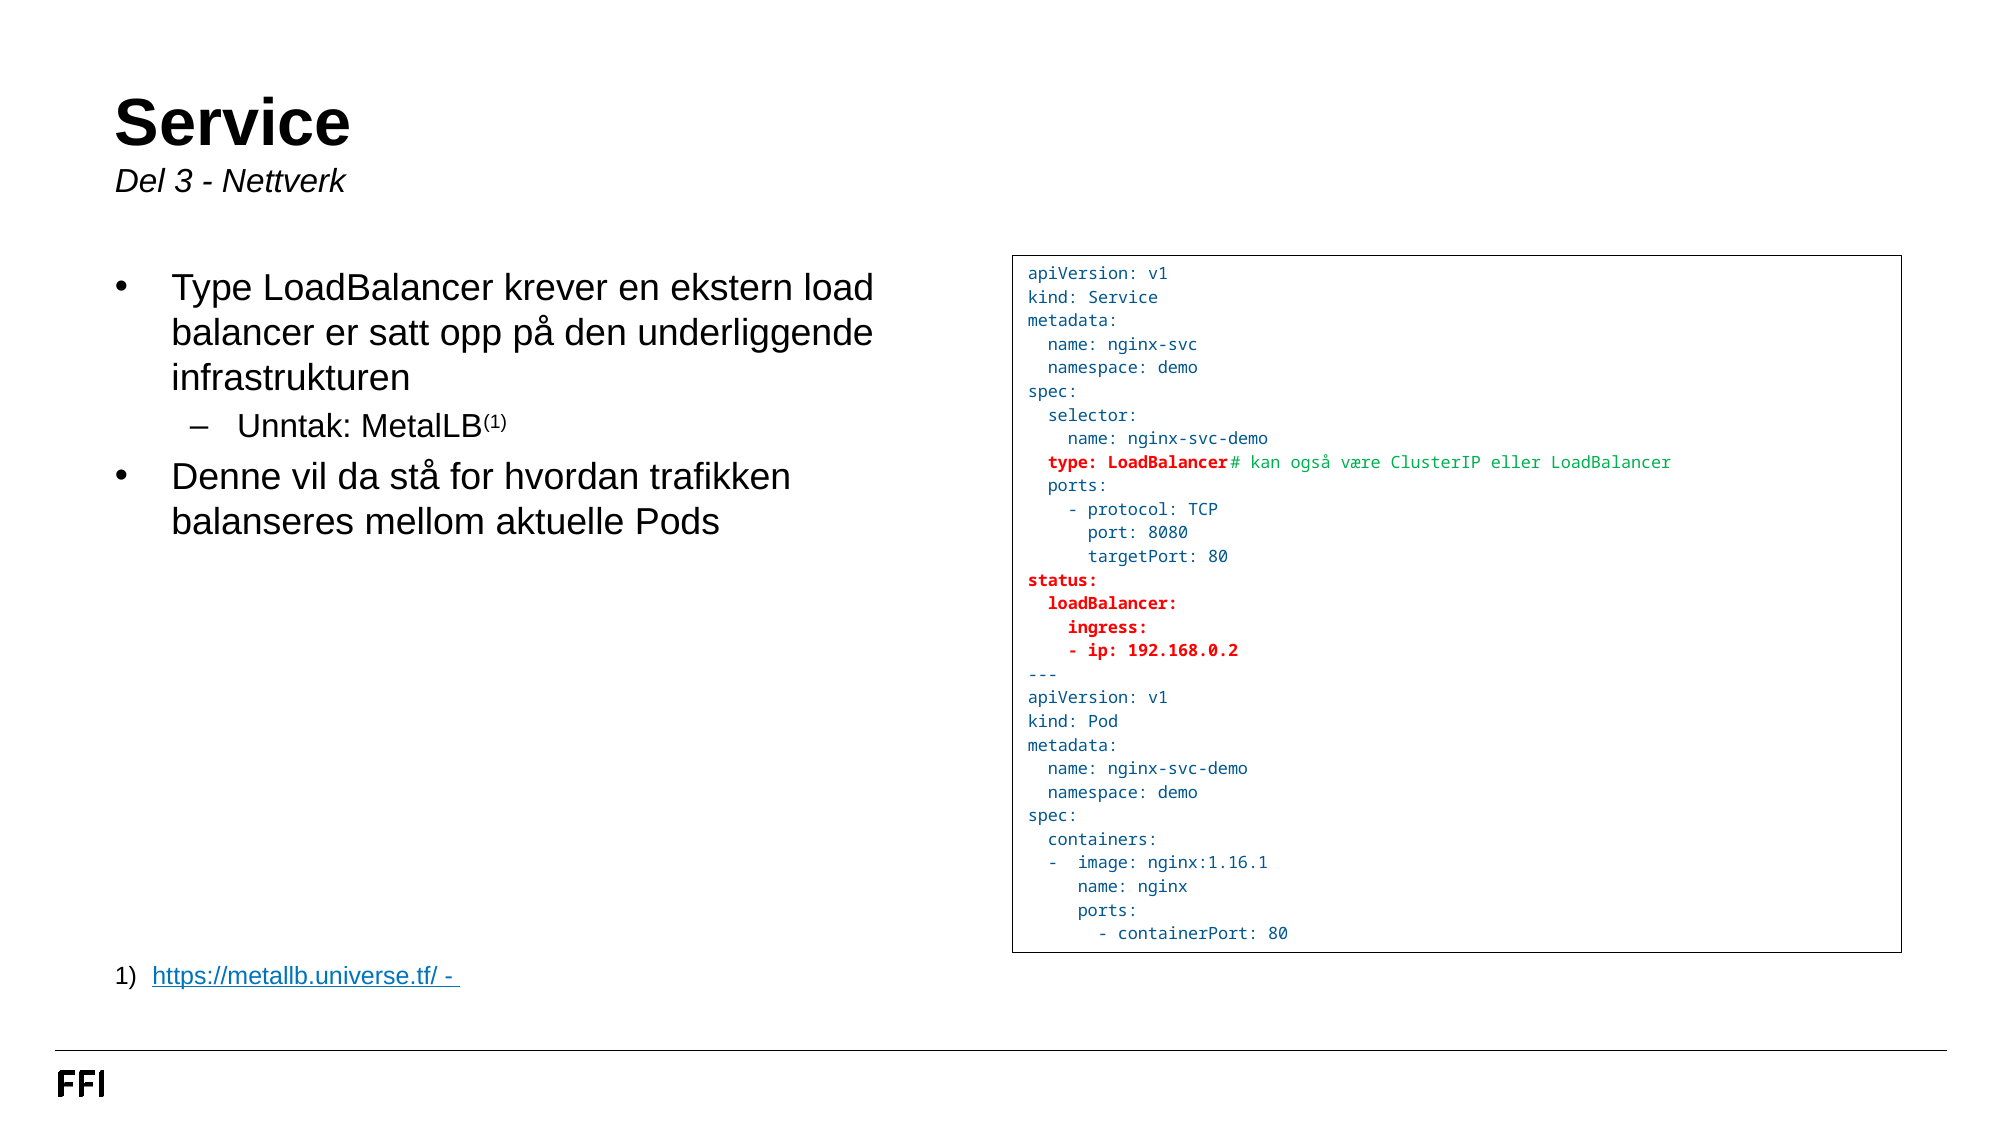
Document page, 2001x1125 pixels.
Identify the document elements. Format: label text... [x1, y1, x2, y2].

list apiVersion: v1 kind: Service metadata: name: nginx-svc namespace: demo spec: selector: name: nginx-svc-demo type: LoadBalancer # kan også være ClusterIP eller LoadBalancer ports: - protocol: TCP port: 8080 targetPort: 80 status: loadBalancer: ingress: - ip: 192.168.0.2 --- apiVersion: v1 kind: Pod metadata: name: nginx-svc-demo namespace: demo spec: containers: - image: nginx:1.16.1 name: nginx ports: - containerPort: 80 [1012, 255, 1902, 953]
list Type LoadBalancer krever en ekstern load balancer er satt opp på den underliggende infrastrukturen Unntak: MetalLB(1) Denne vil da stå for hvordan trafikken balanseres mellom aktuelle Pods [100, 255, 990, 952]
text_box https://metallb.universe.tf/ - [100, 952, 1902, 997]
picture [58, 1070, 104, 1097]
title Service Del 3 - Nettverk [100, 45, 1902, 233]
